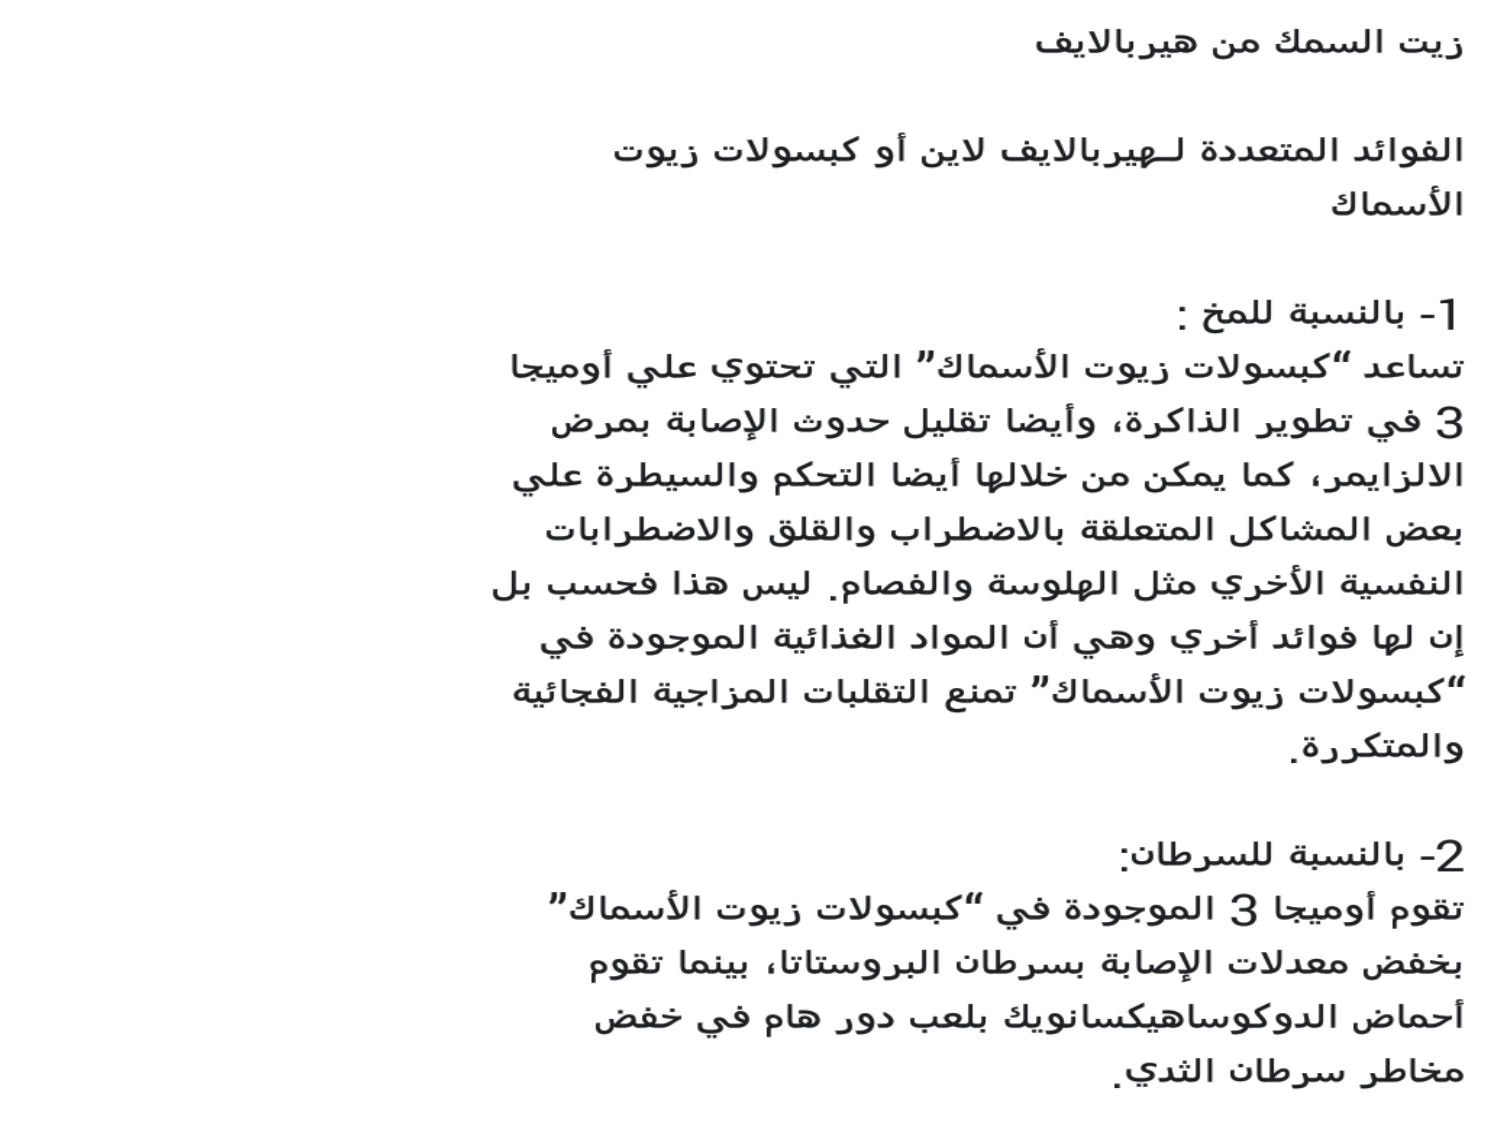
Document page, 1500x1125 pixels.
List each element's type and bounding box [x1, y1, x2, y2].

picture [456, 0, 1500, 1125]
